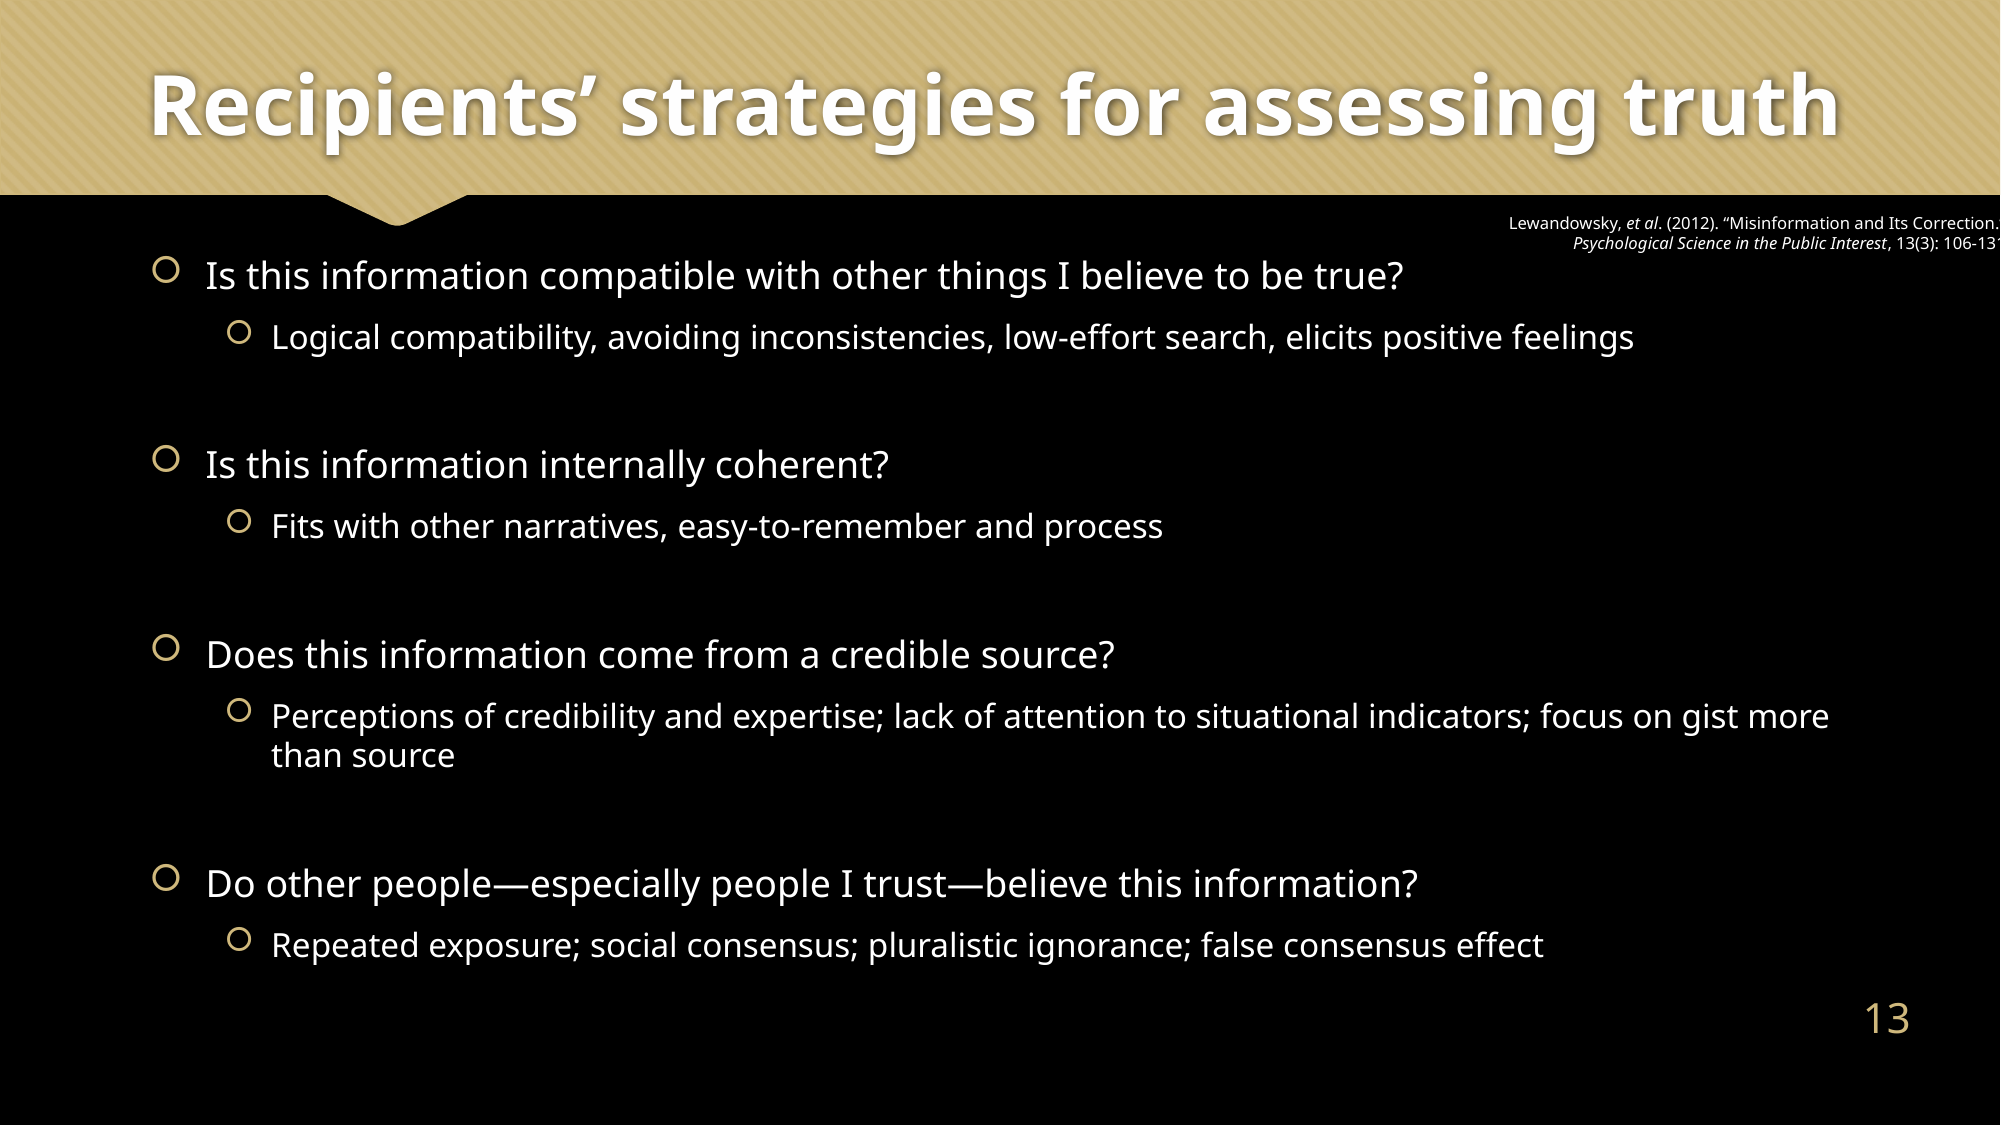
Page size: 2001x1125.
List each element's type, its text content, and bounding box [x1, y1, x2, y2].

slide_number 12 [1751, 970, 1926, 1051]
title Recipients’ strategies for assessing truth [132, 0, 1868, 160]
list Is this information compatible with other things I believe to be true? Logical compatibility, avoiding inconsistencies, low-effort search, elicits positive feelings Is this information internally coherent? Fits with other narratives, easy-to-remember and process Does this information come from a credible source? Perceptions of credibility and expertise; lack of attention to situational indicators; focus on gist more than source Do other people—especially people I trust—believe this information? Repeated exposure; social consensus; pluralistic ignorance; false consensus effect [134, 233, 1866, 983]
text_box Lewandowsky, et al. (2012). “Misinformation and Its Correction.” Psychological Science in the Public Interest, 13(3): 106-131. [1494, 205, 2000, 261]
